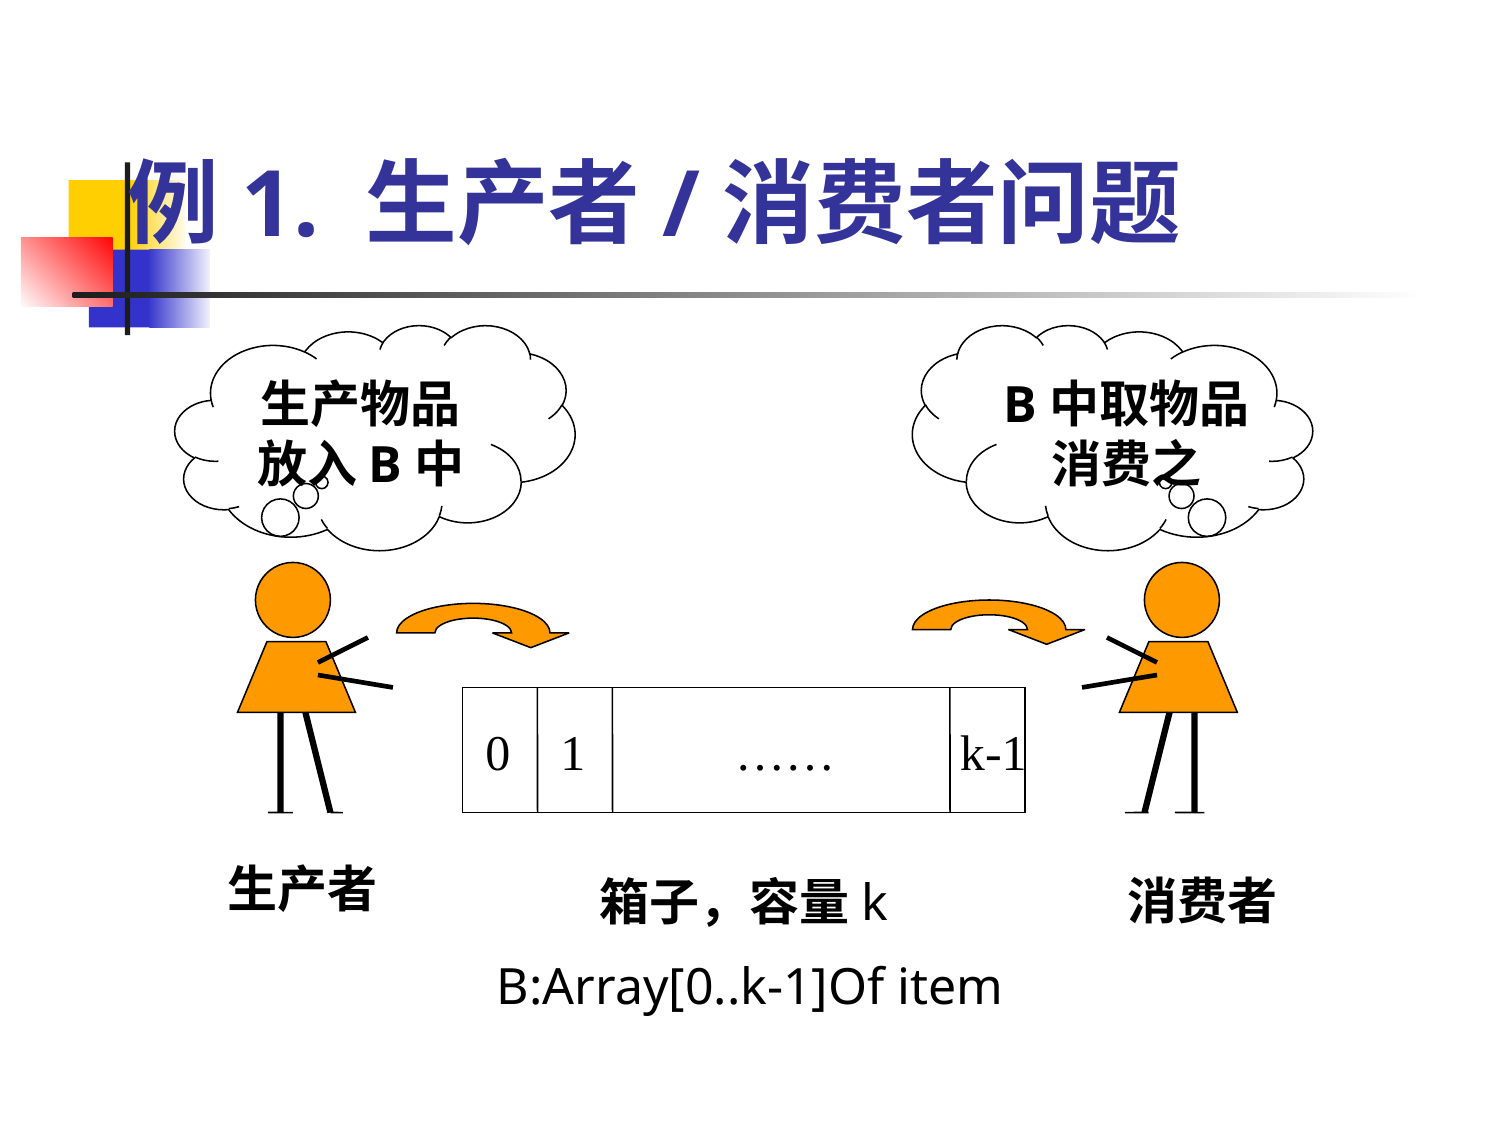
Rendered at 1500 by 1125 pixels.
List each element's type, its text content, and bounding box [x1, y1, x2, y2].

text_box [237, 562, 393, 813]
text_box 生产者 [212, 849, 400, 925]
text_box 箱子，容量k B:Array[0..k-1]Of item [449, 862, 1038, 1023]
text_box 0 1 …… k-1 [613, 687, 1025, 813]
text_box 0 1 …… k-1 [538, 687, 612, 813]
text_box 消费者 [1112, 862, 1300, 938]
text_box B中取物品 消费之 [912, 325, 1313, 551]
text_box 0 1 …… k-1 [462, 687, 537, 813]
text_box [396, 603, 570, 648]
title 例1. 生产者/消费者问题 [112, 74, 1388, 263]
text_box [551, 362, 663, 438]
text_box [1081, 562, 1238, 813]
text_box [912, 600, 1081, 645]
text_box 生产物品 放入B中 [174, 325, 576, 551]
